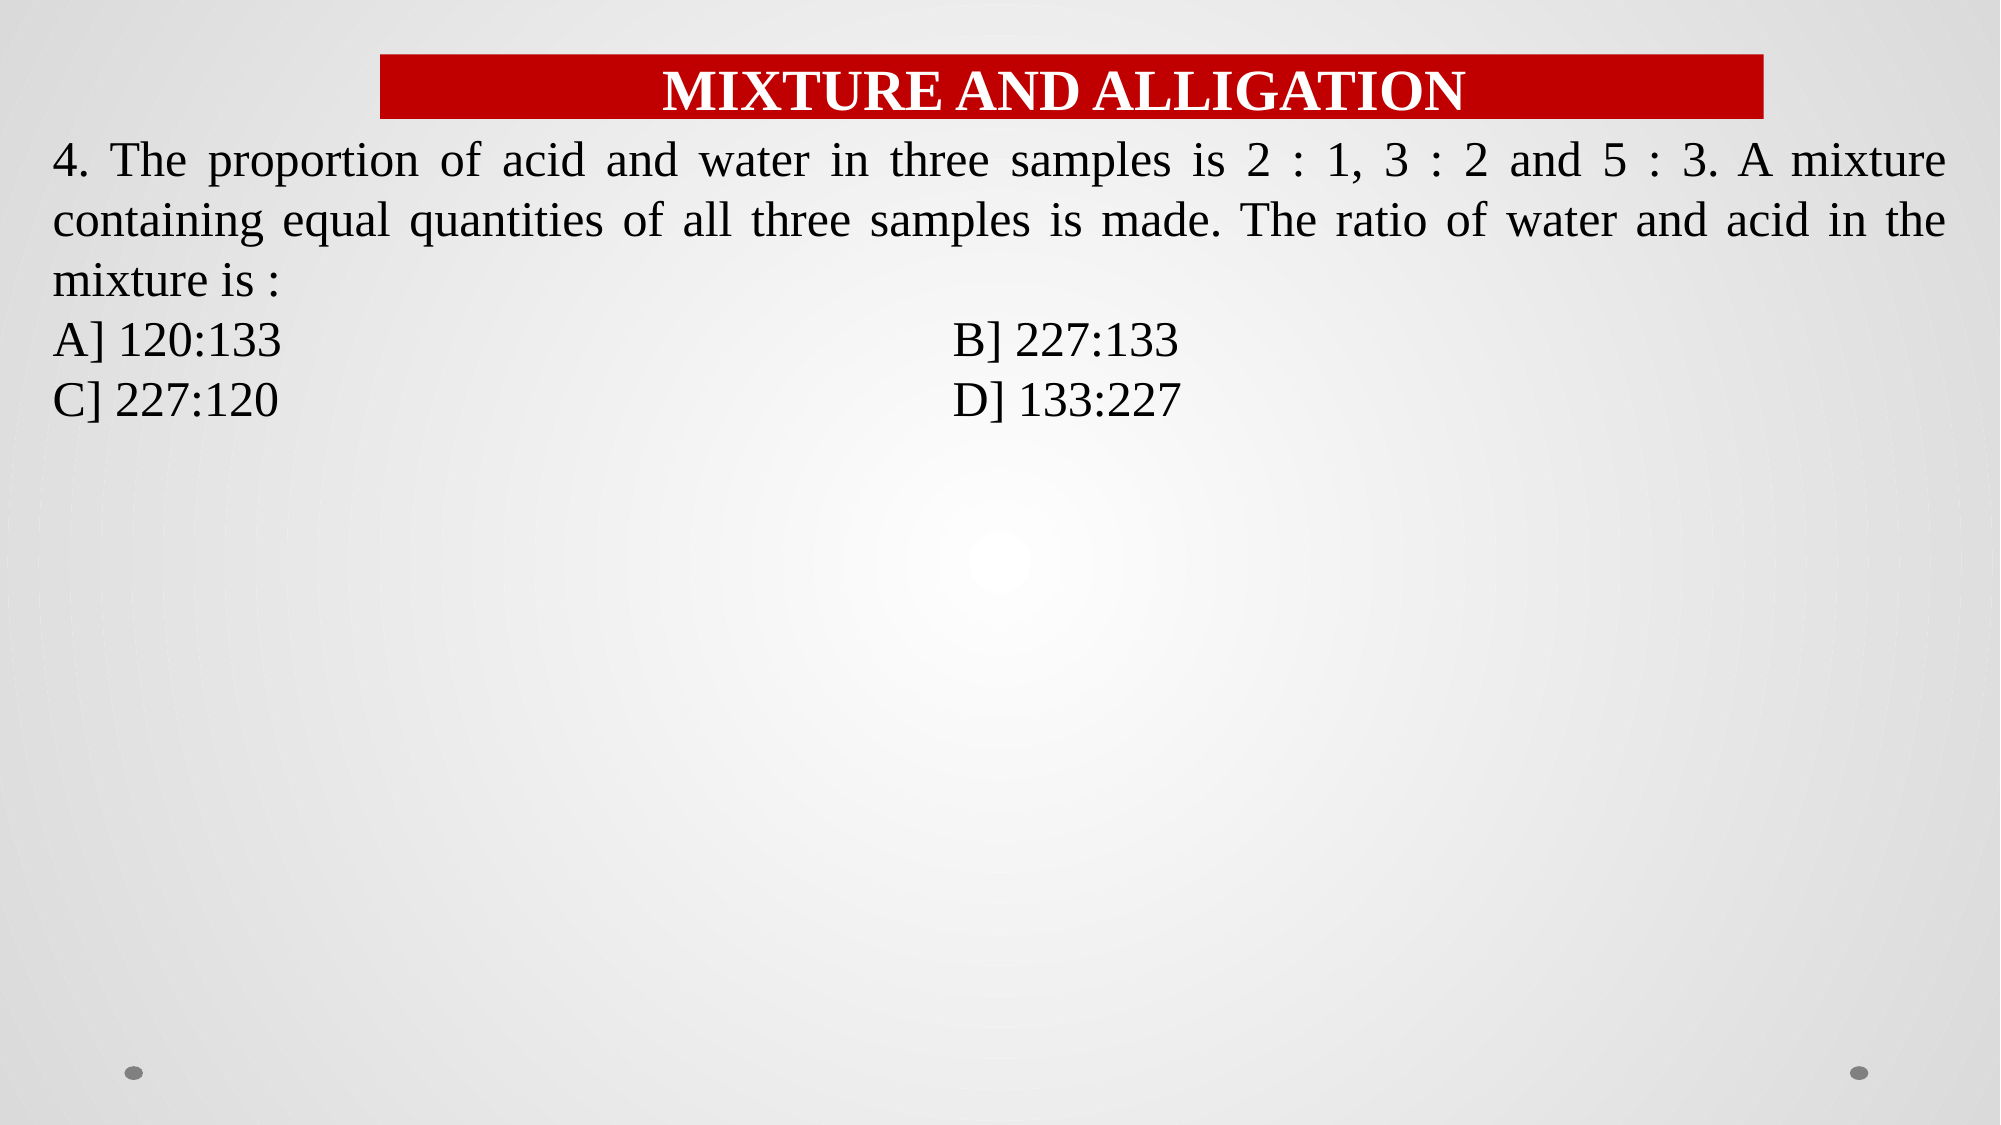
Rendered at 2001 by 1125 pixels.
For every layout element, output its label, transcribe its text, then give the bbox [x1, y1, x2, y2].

text_box MIXTURE AND ALLIGATION [378, 52, 1766, 121]
text_box 4. The proportion of acid and water in three samples is 2 : 1, 3 : 2 and 5 : 3. A mixture containing equal quantities of all three samples is made. The ratio of water and acid in the mixture is : A] 120:133 B] 227:133 C] 227:120 D] 133:227 [37, 118, 1964, 494]
